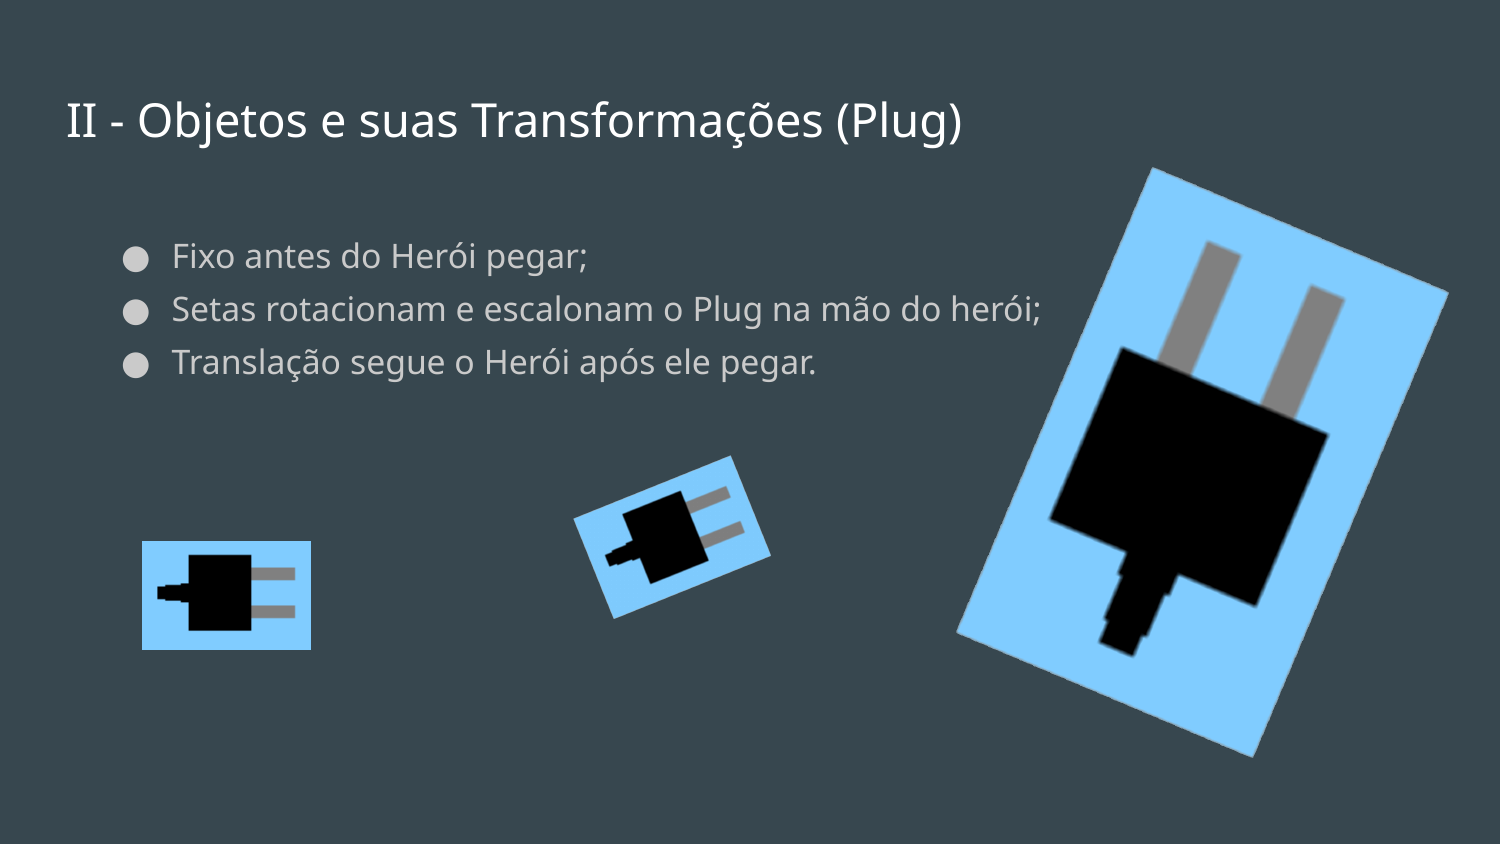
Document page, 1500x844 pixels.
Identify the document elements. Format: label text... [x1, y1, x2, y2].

picture [949, 169, 1455, 756]
title II - Objetos e suas Transformações (Plug) [51, 72, 1449, 167]
picture [574, 457, 770, 618]
picture [141, 541, 312, 650]
list Fixo antes do Herói pegar; Setas rotacionam e escalonam o Plug na mão do herói; Translação segue o Herói após ele pegar. [89, 210, 1070, 412]
